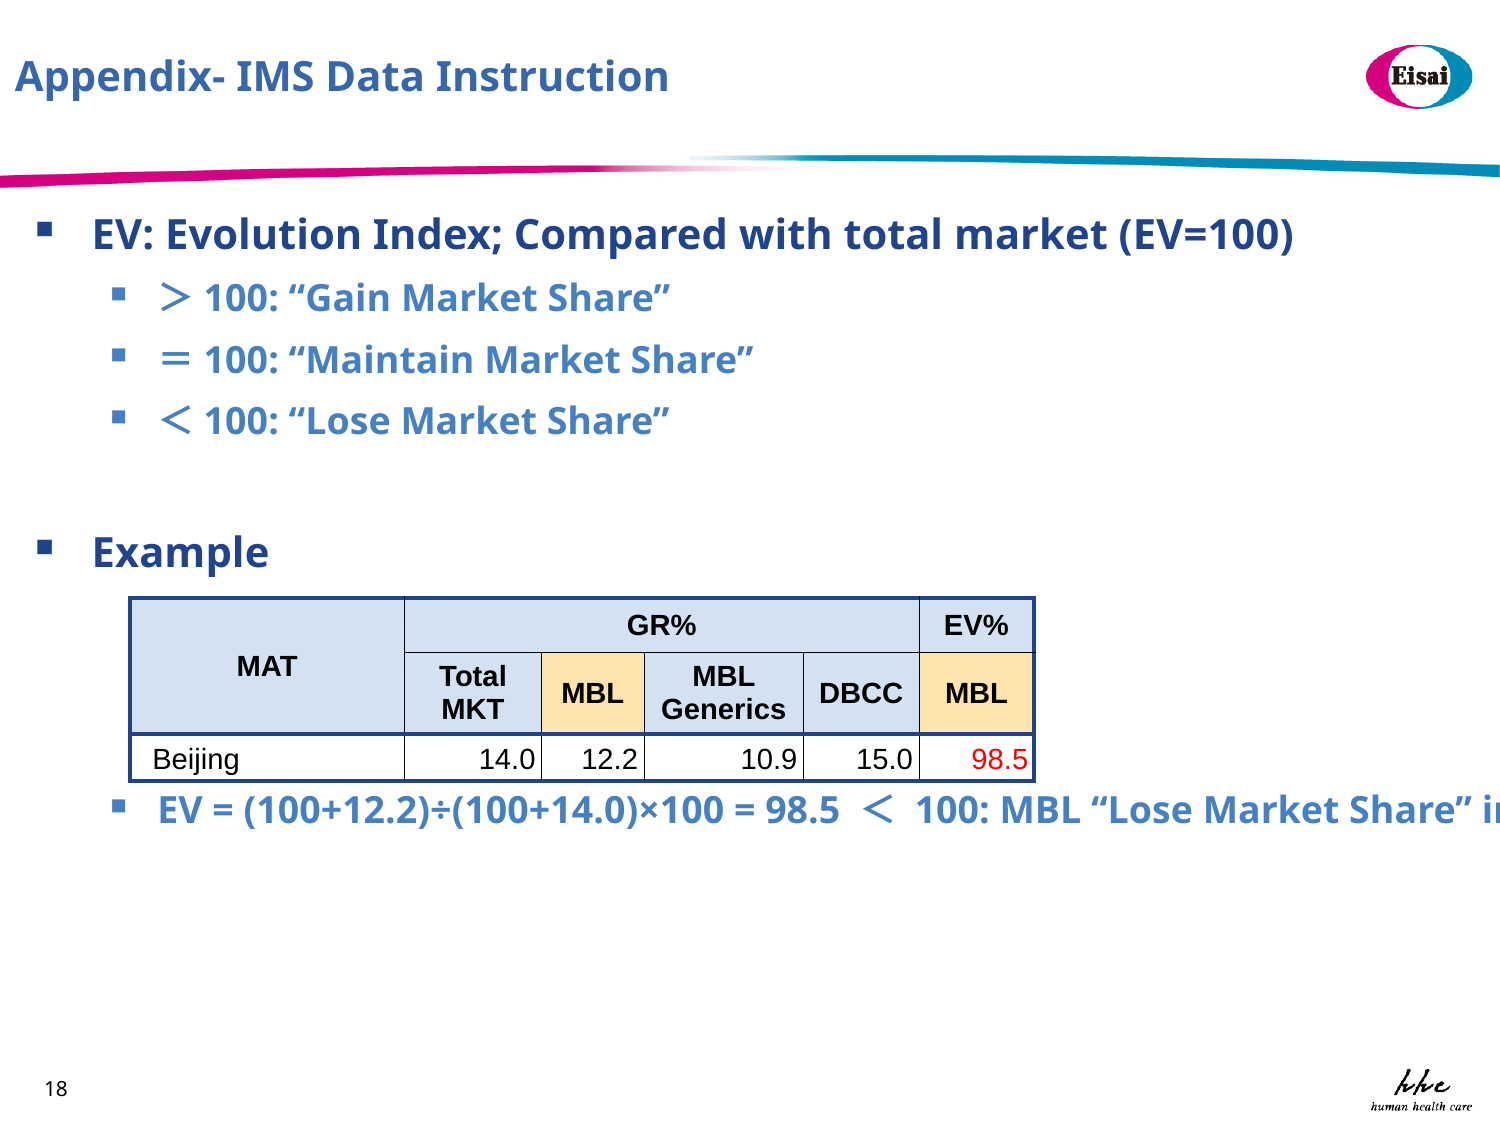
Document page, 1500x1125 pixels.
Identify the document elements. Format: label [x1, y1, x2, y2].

table_cell [405, 736, 541, 779]
text_box [20, 190, 1500, 1057]
table_cell [920, 736, 1032, 779]
picture [0, 152, 1500, 191]
table_header [405, 600, 919, 652]
table_cell [542, 653, 644, 732]
table_cell [645, 736, 803, 779]
table_cell [804, 736, 919, 779]
table_cell [405, 653, 541, 732]
table_header [920, 600, 1032, 652]
table_cell [920, 653, 1032, 732]
table_cell [132, 736, 404, 779]
table_cell [804, 653, 919, 732]
picture [1436, 45, 1473, 70]
picture [1366, 45, 1450, 110]
table_cell [542, 736, 644, 779]
table_cell [645, 653, 803, 732]
table_header [132, 600, 404, 732]
slide_number [29, 1069, 124, 1110]
list [0, 0, 1337, 150]
picture [1424, 83, 1473, 110]
picture [1371, 1069, 1473, 1111]
